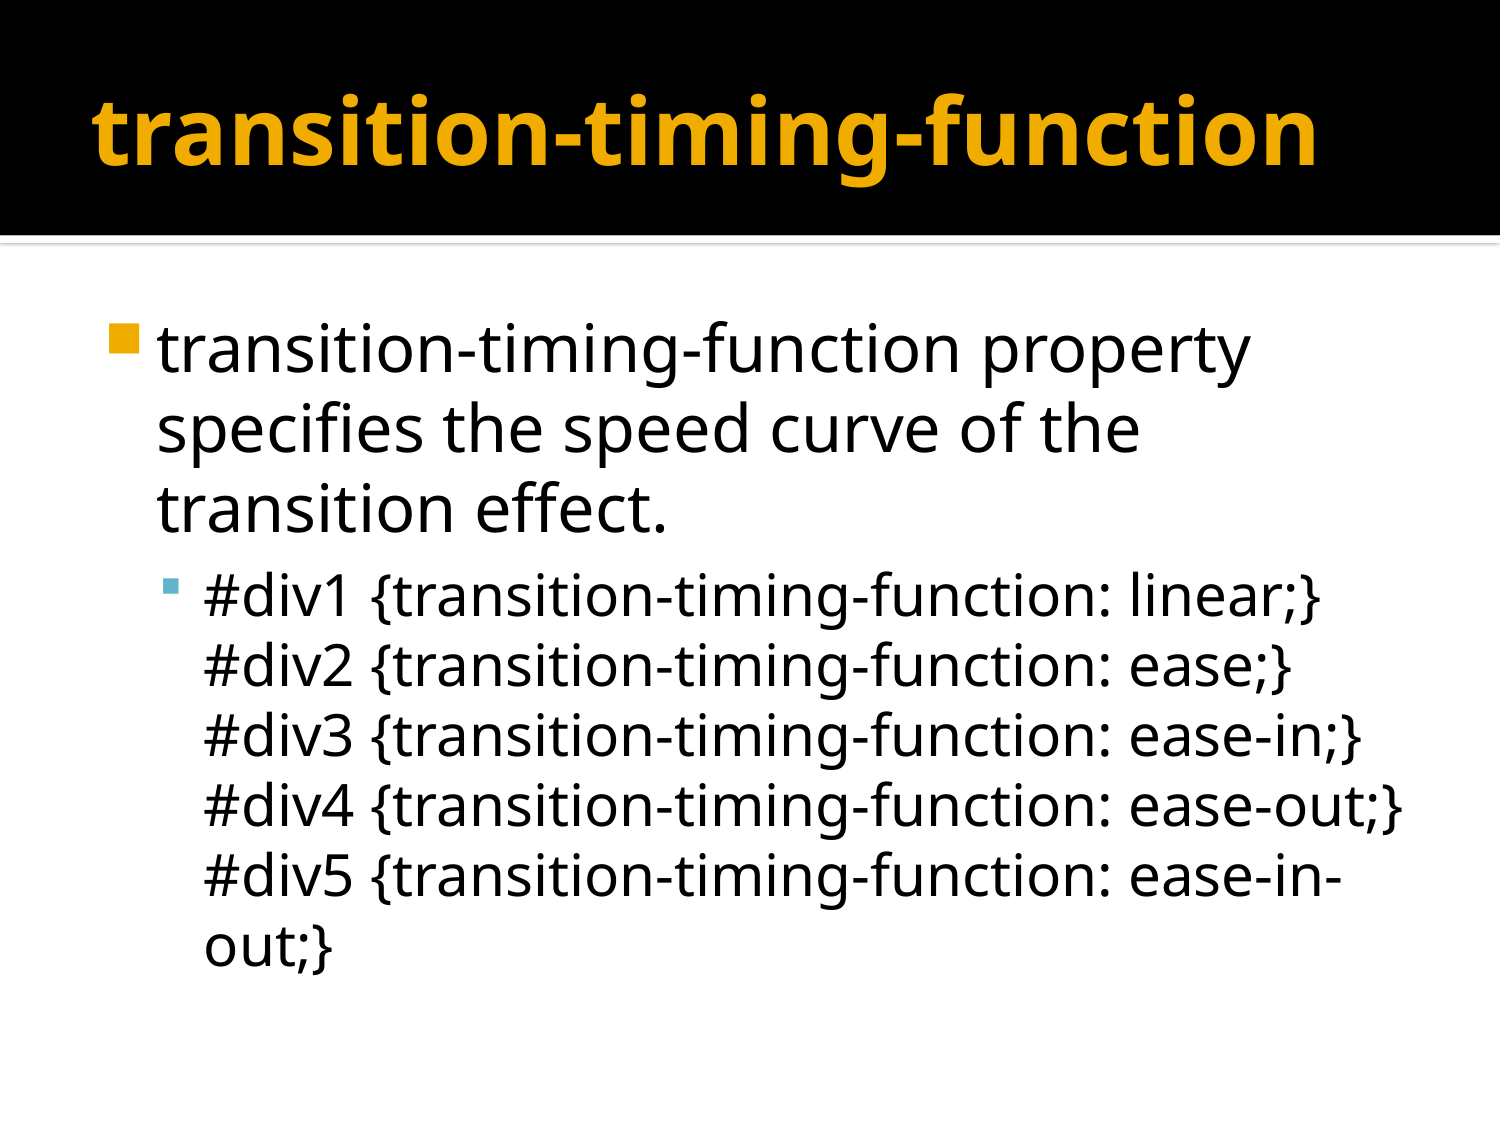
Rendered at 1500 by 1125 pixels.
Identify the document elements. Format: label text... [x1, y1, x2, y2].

list transition-timing-function property specifies the speed curve of the transition effect. #div1 {transition-timing-function: linear;} #div2 {transition-timing-function: ease;} #div3 {transition-timing-function: ease-in;} #div4 {transition-timing-function: ease-out;} #div5 {transition-timing-function: ease-in-out;} [75, 291, 1425, 1050]
title transition-timing-function [75, 25, 1425, 231]
